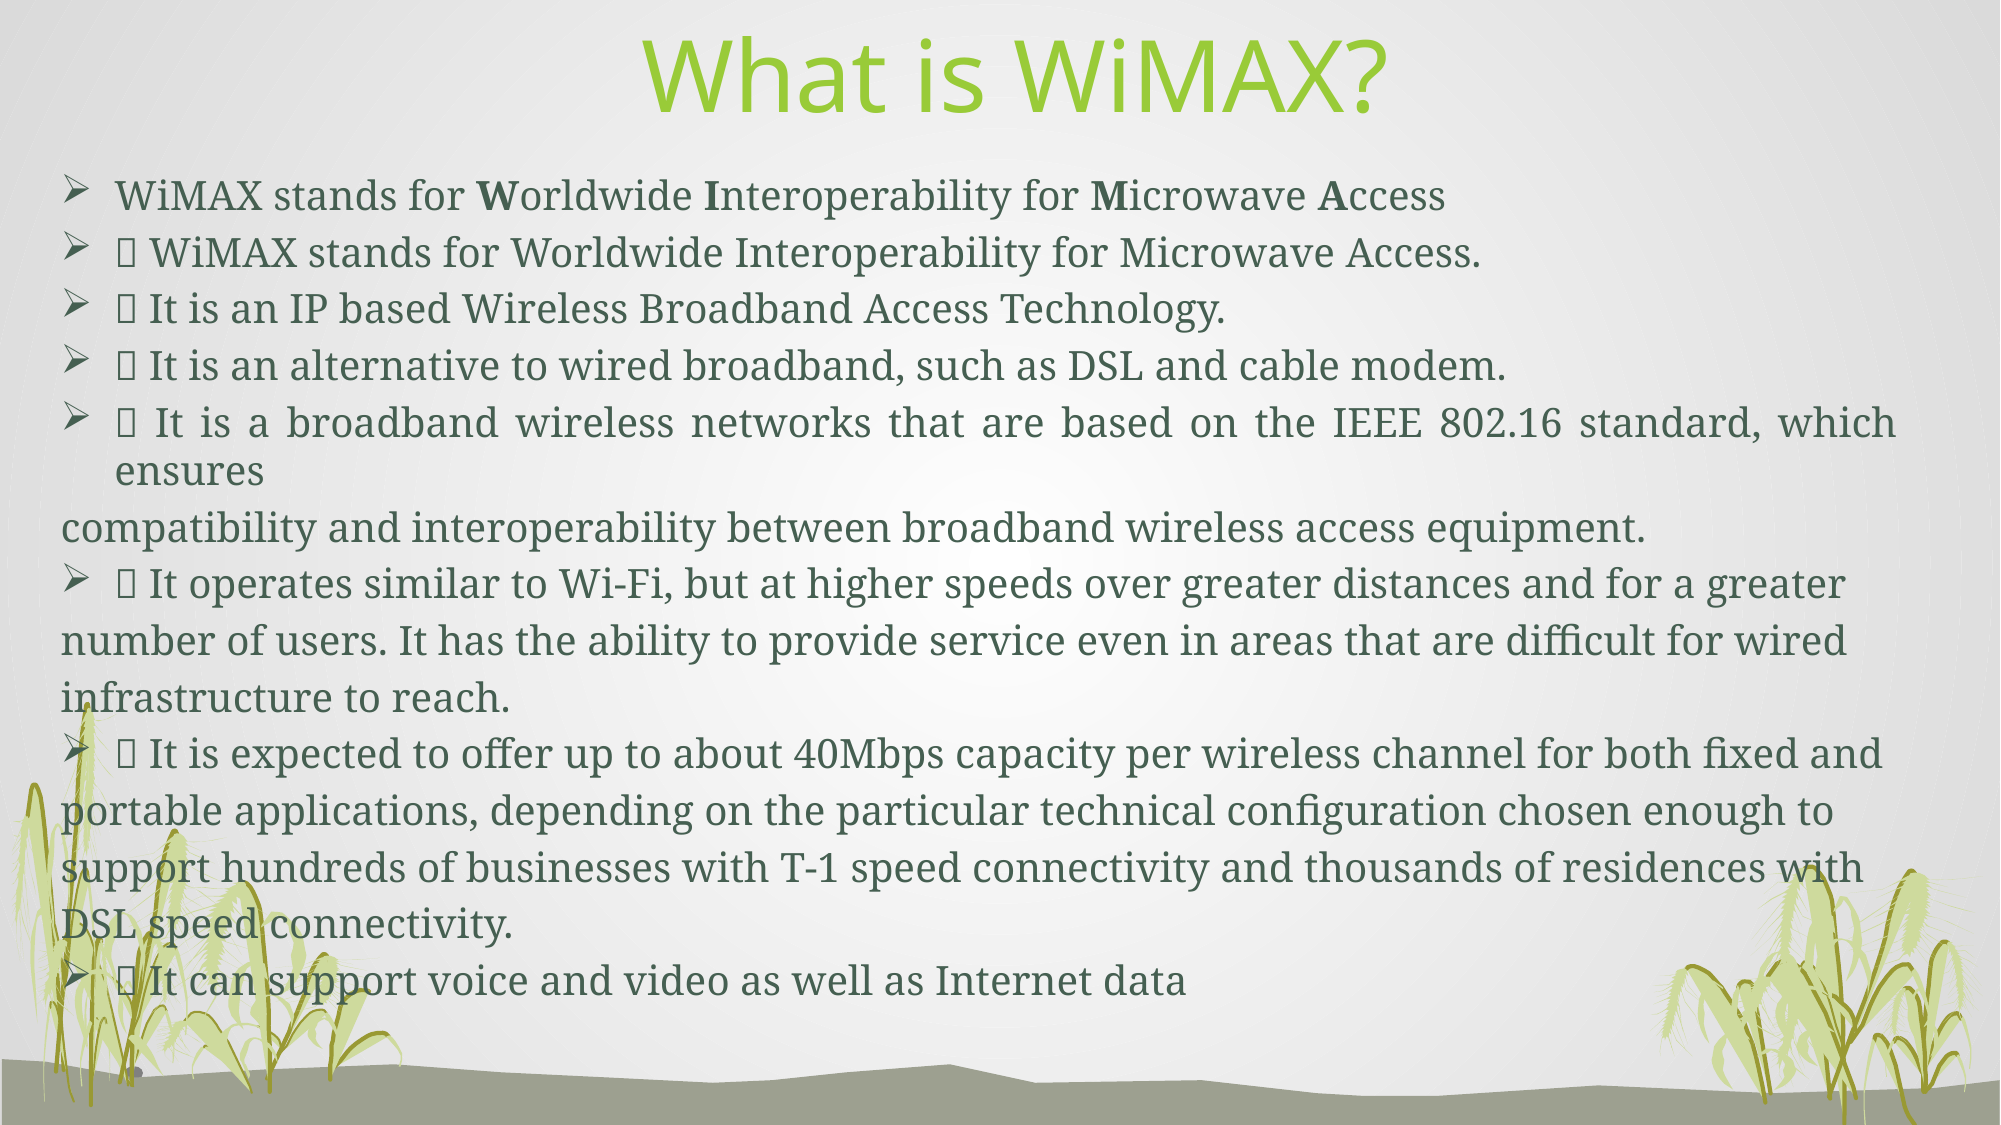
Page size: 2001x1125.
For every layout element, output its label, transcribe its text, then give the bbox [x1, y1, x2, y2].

list WiMAX stands for Worldwide Interoperability for Microwave Access  WiMAX stands for Worldwide Interoperability for Microwave Access.  It is an IP based Wireless Broadband Access Technology.  It is an alternative to wired broadband, such as DSL and cable modem.  It is a broadband wireless networks that are based on the IEEE 802.16 standard, which ensures compatibility and interoperability between broadband wireless access equipment.  It operates similar to Wi-Fi, but at higher speeds over greater distances and for a greater number of users. It has the ability to provide service even in areas that are difficult for wired infrastructure to reach.  It is expected to offer up to about 40Mbps capacity per wireless channel for both fixed and portable applications, depending on the particular technical configuration chosen enough to support hundreds of businesses with T-1 speed connectivity and thousands of residences with DSL speed connectivity.  It can support voice and video as well as Internet data [45, 162, 1916, 1063]
